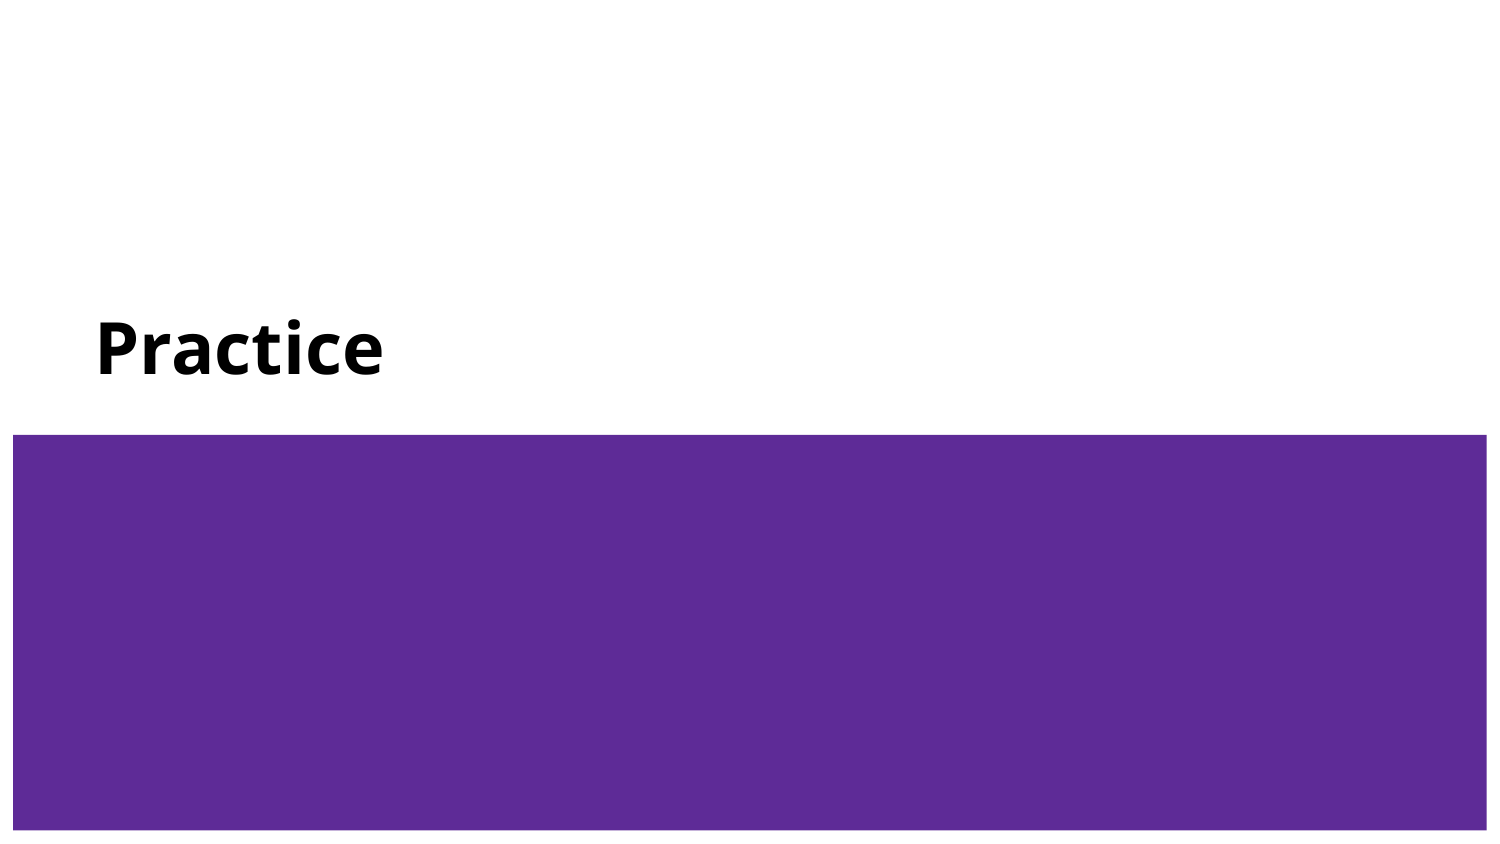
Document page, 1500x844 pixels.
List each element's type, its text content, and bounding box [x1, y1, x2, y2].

title Practice [79, 281, 1423, 411]
